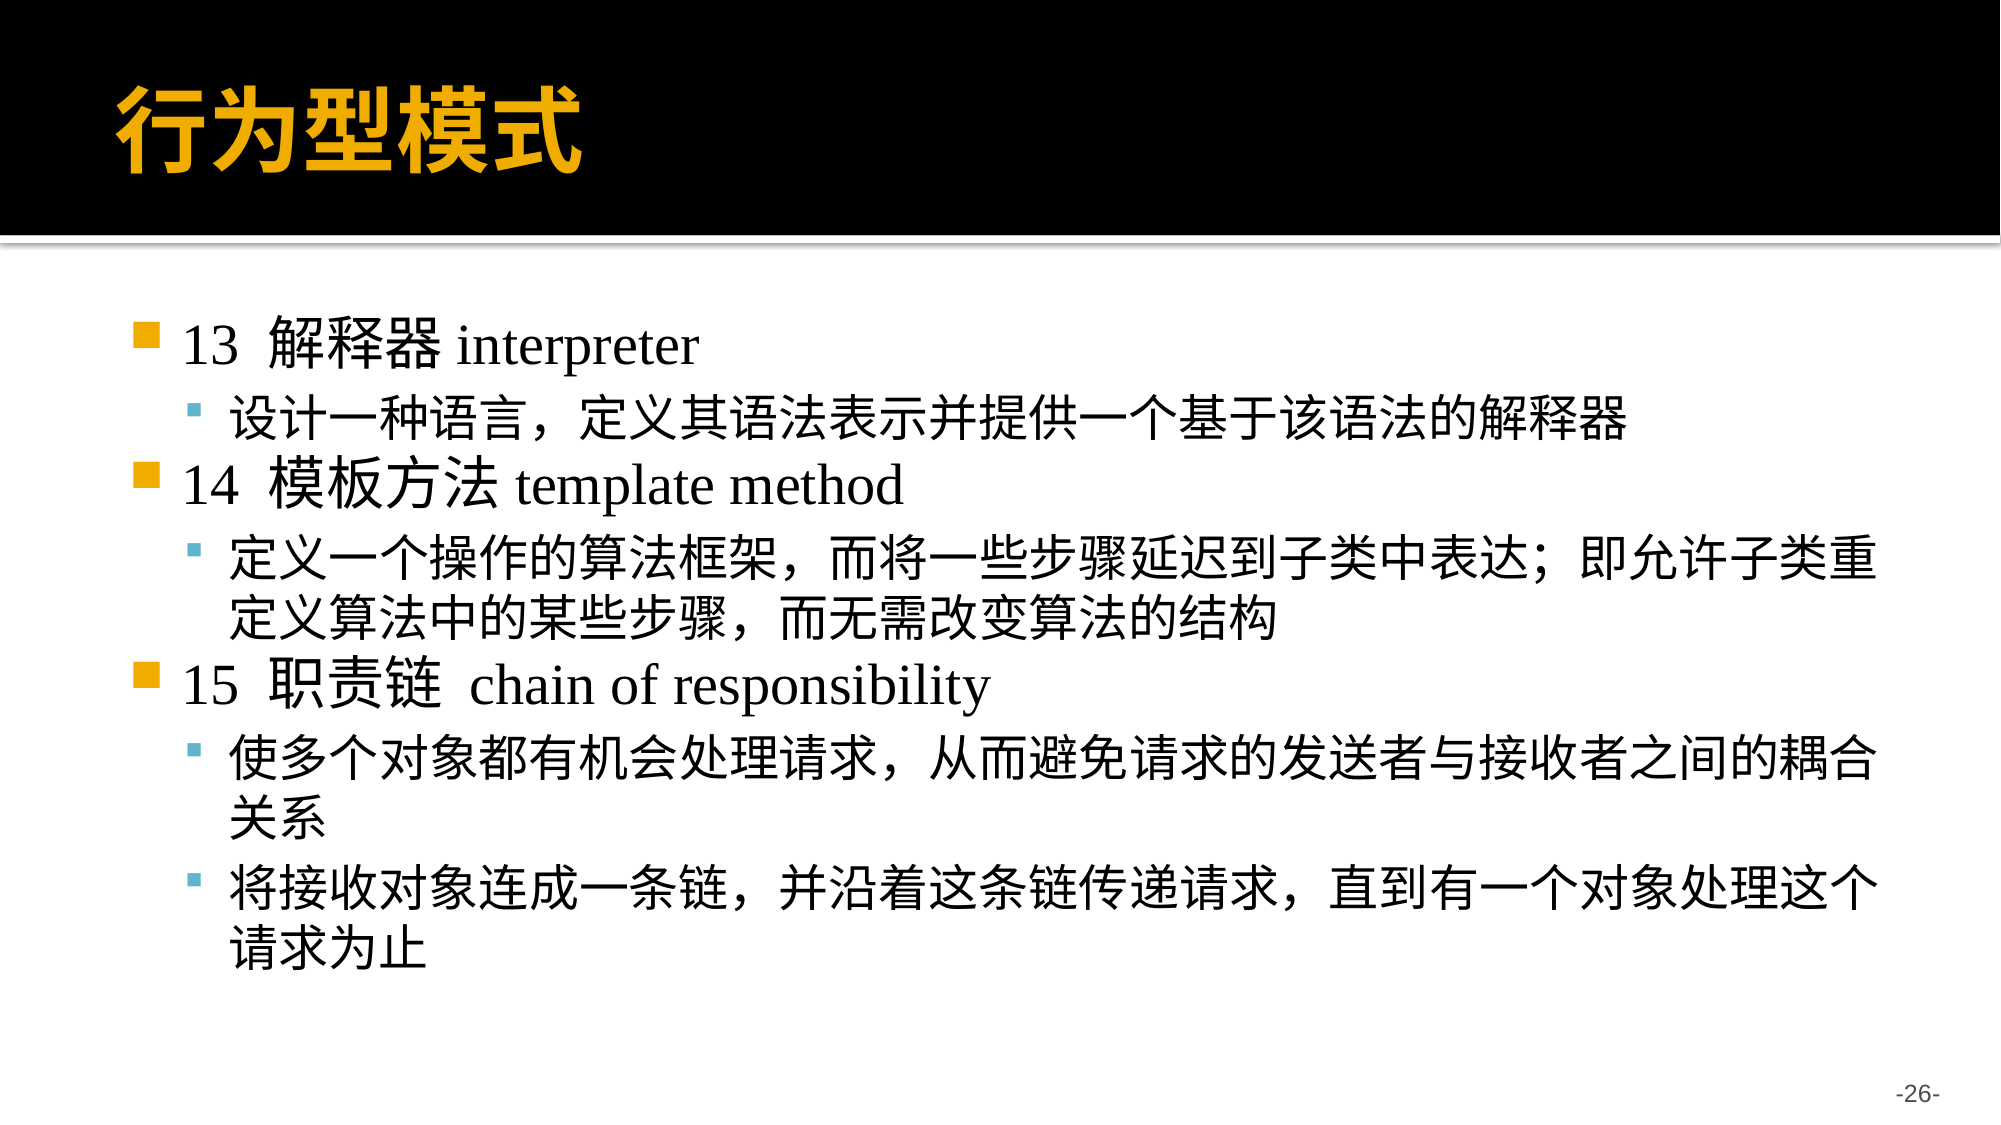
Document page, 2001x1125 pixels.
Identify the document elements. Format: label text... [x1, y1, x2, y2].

title 行为型模式 [99, 25, 1900, 231]
list 13 解释器interpreter 设计一种语言，定义其语法表示并提供一个基于该语法的解释器 14 模板方法template method 定义一个操作的算法框架，而将一些步骤延迟到子类中表达；即允许子类重定义算法中的某些步骤，而无需改变算法的结构 15 职责链 chain of responsibility 使多个对象都有机会处理请求，从而避免请求的发送者与接收者之间的耦合关系 将接收对象连成一条链，并沿着这条链传递请求，直到有一个对象处理这个请求为止 [99, 291, 1900, 1050]
slide_number -26- [1794, 1062, 1955, 1108]
